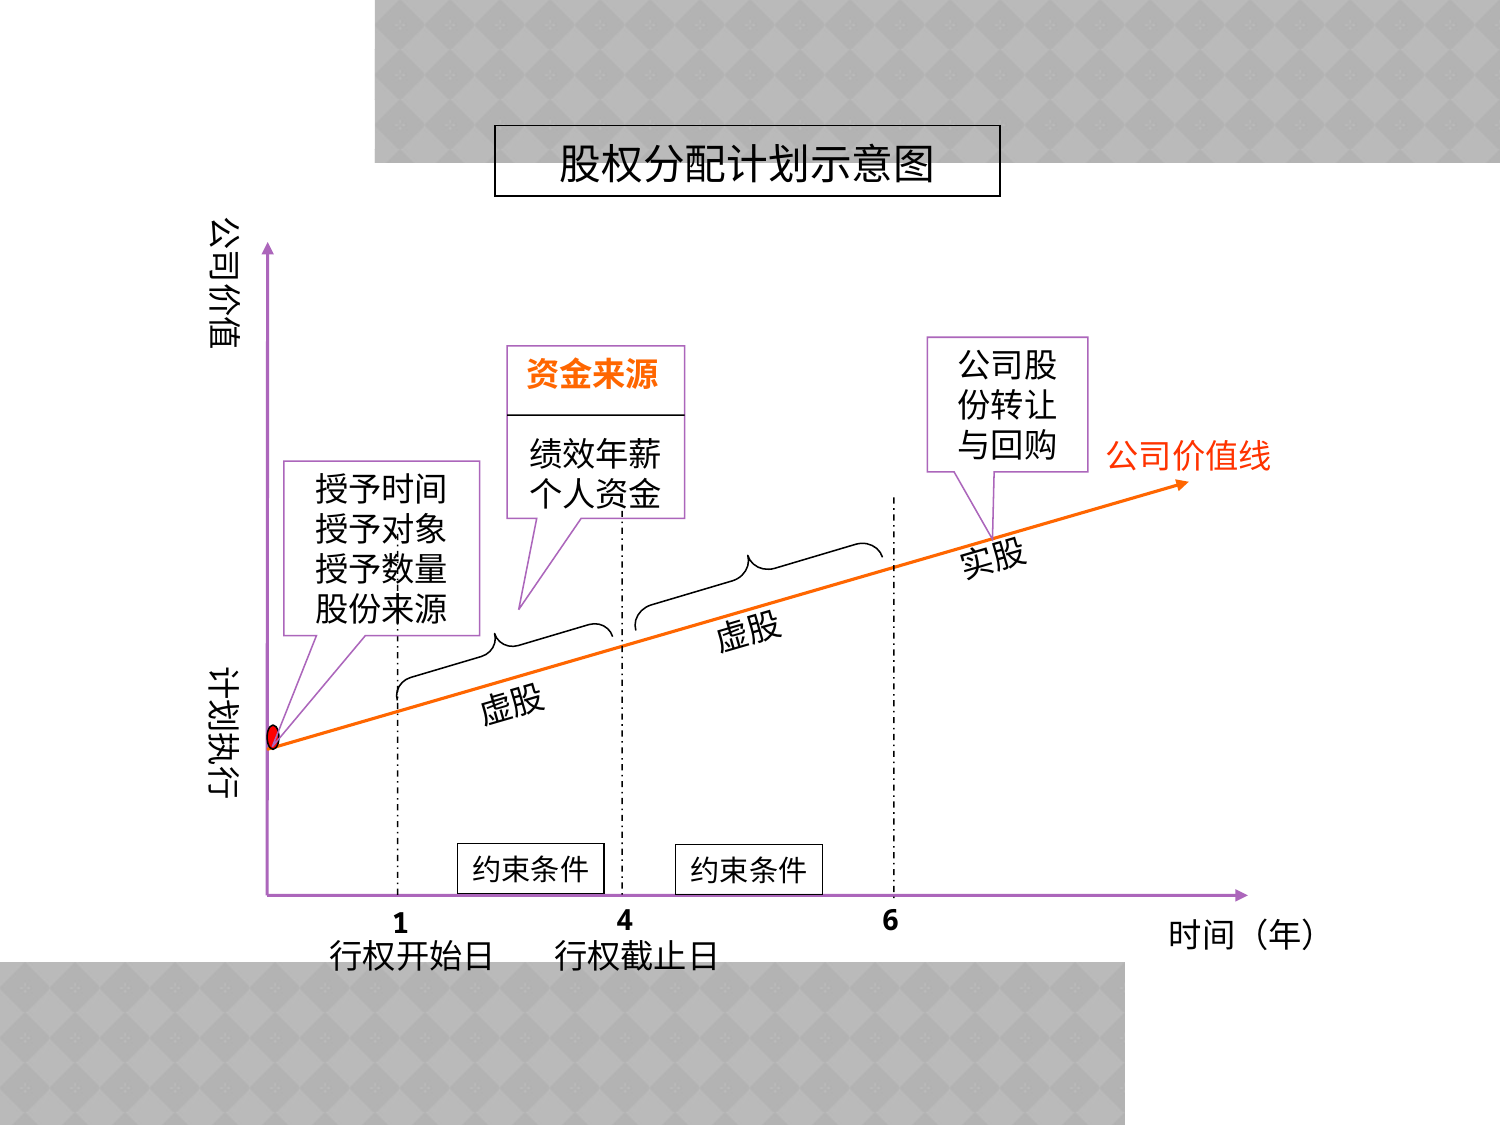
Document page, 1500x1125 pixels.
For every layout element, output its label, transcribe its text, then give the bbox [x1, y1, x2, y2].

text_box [189, 208, 1351, 983]
text_box 股权分配计划示意图 [494, 125, 1001, 197]
